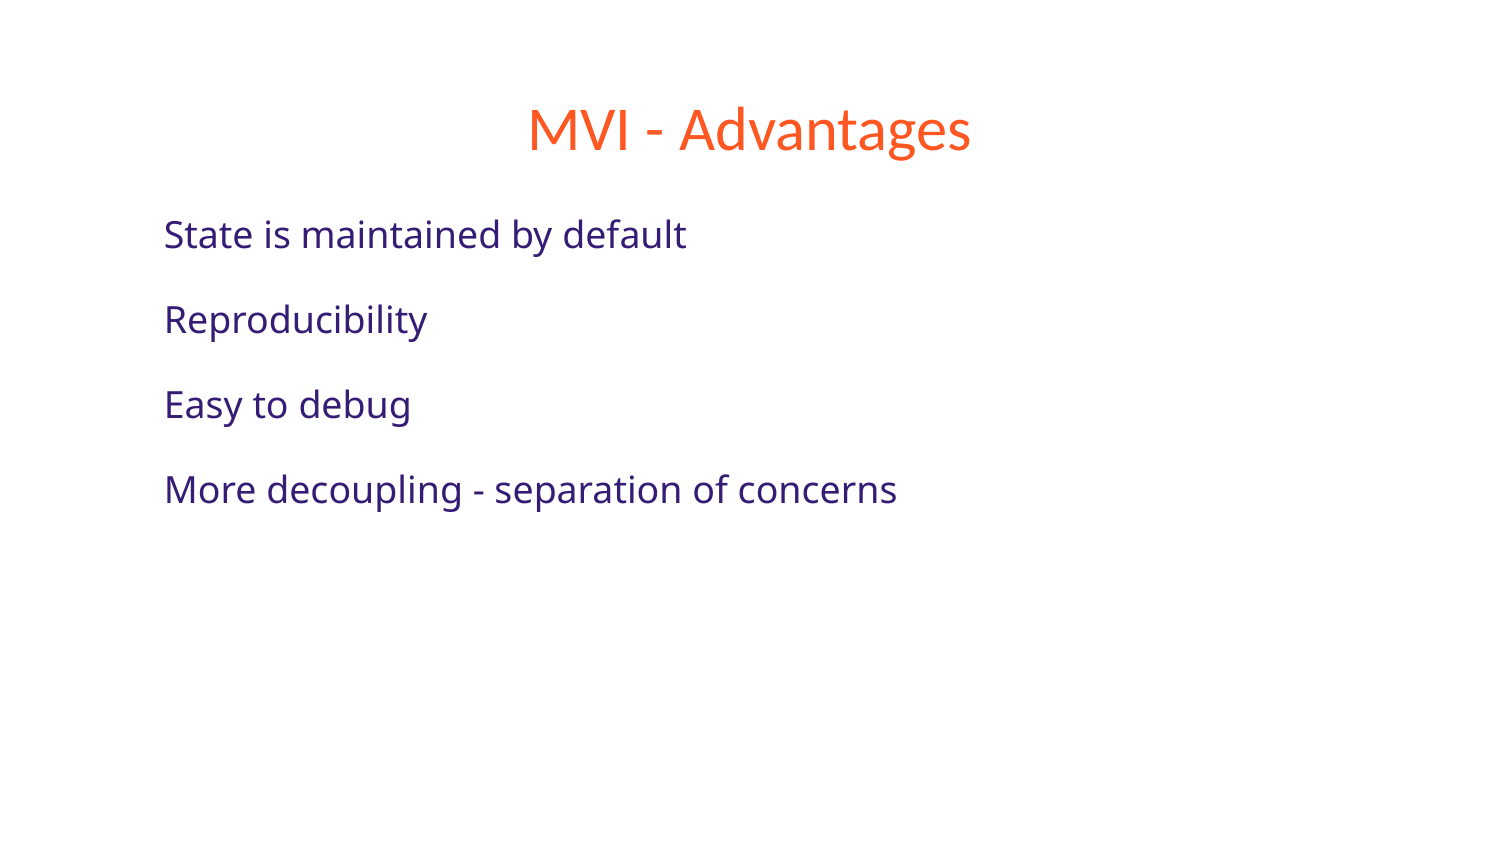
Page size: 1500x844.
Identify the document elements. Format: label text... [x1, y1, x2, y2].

title MVI - Advantages [51, 72, 1449, 167]
text_box State is maintained by default Reproducibility Easy to debug More decoupling - separation of concerns [148, 188, 1350, 750]
